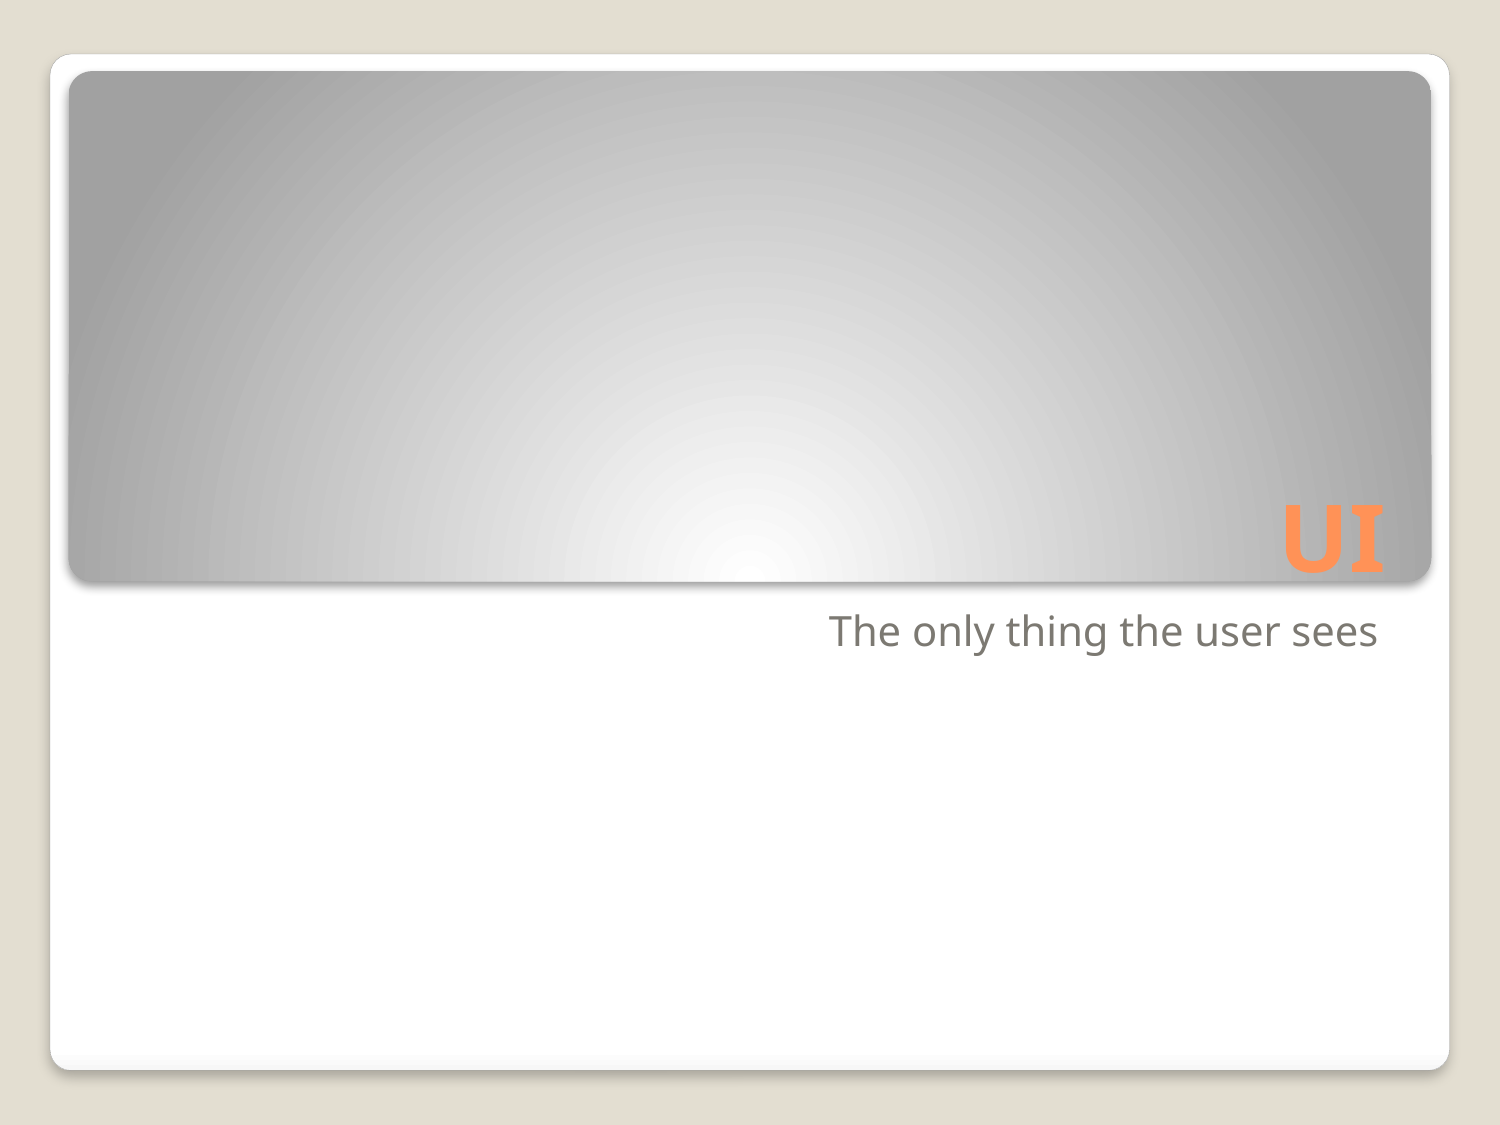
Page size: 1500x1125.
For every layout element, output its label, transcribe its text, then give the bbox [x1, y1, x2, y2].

title UI [118, 298, 1394, 599]
subtitle The only thing the user sees [118, 604, 1394, 755]
